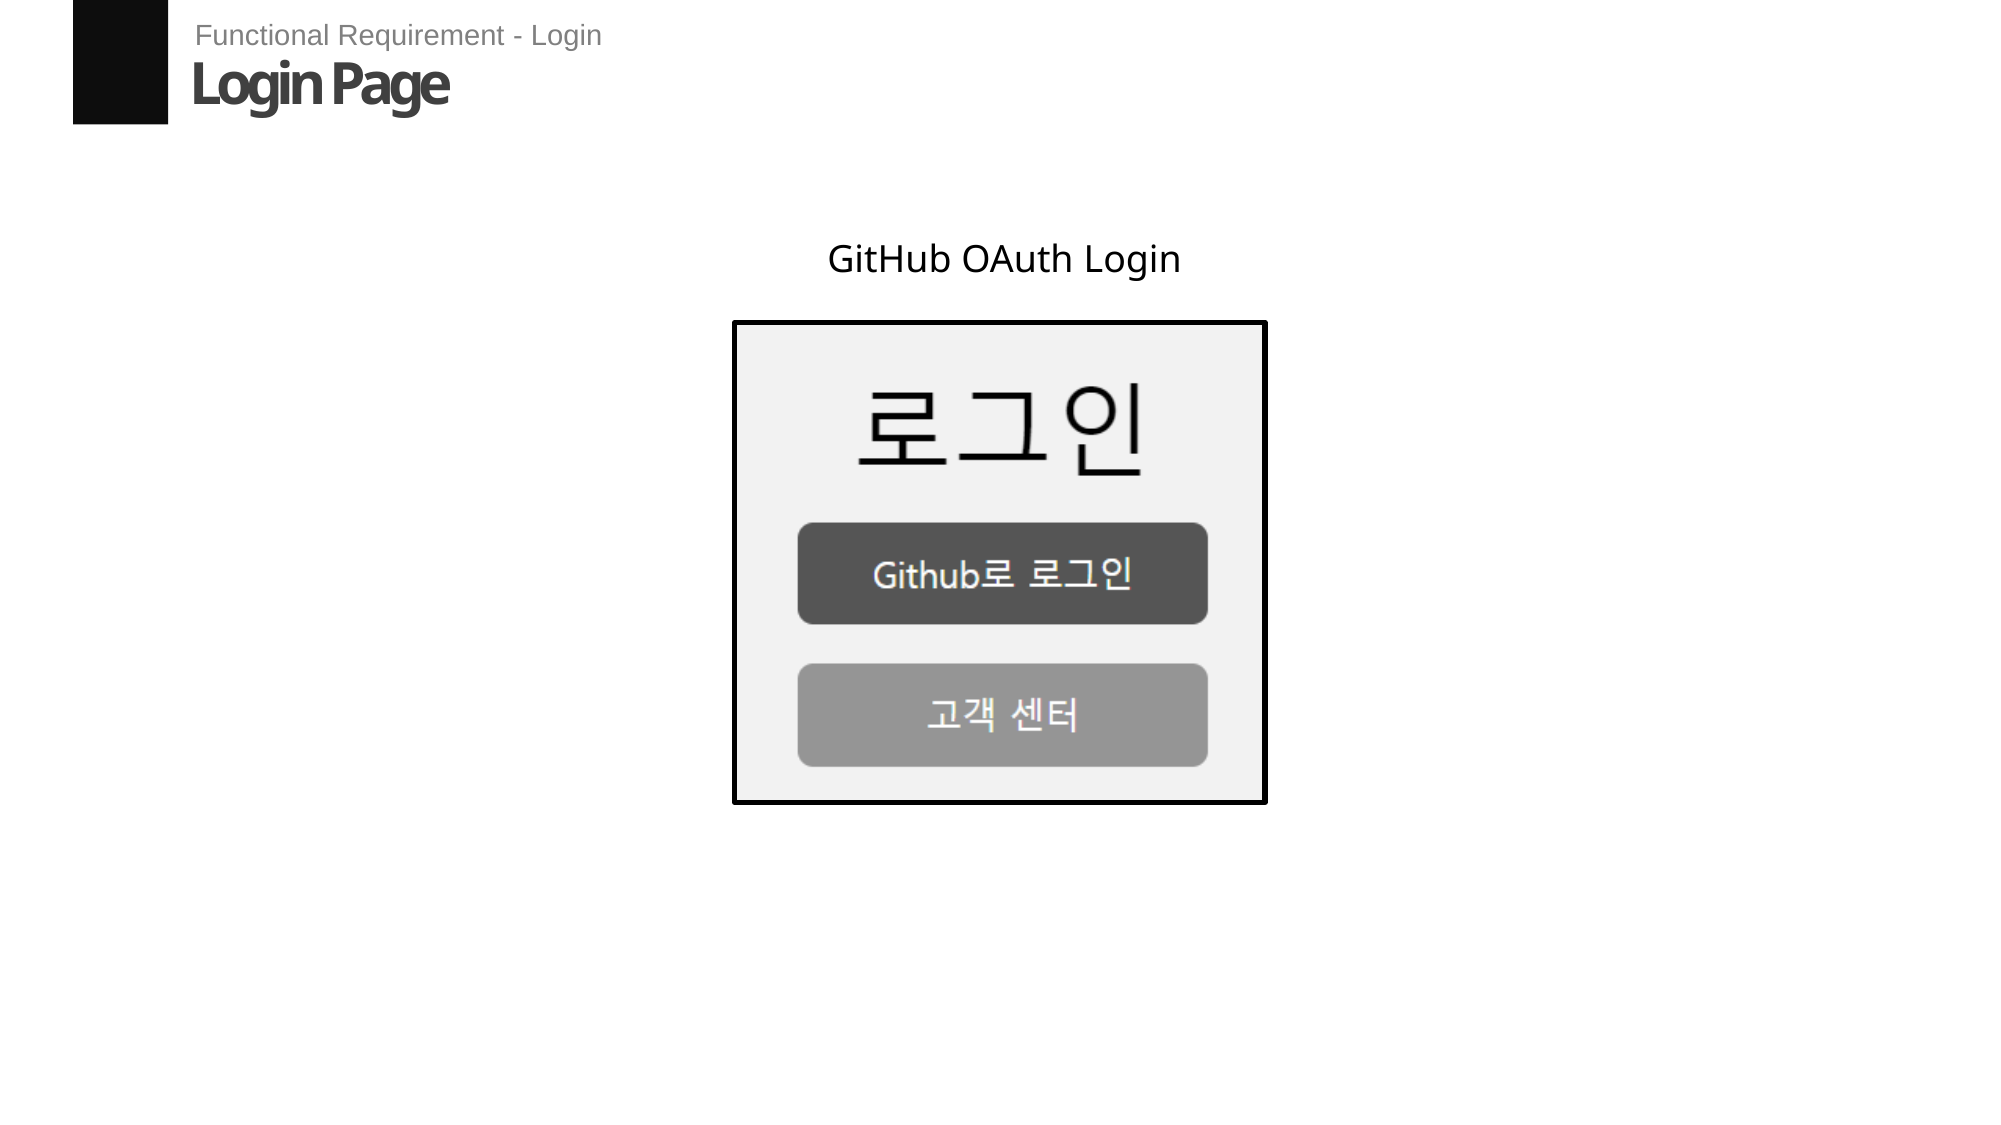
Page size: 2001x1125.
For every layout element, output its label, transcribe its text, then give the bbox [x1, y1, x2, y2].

picture [737, 324, 1263, 800]
text_box Login Page [175, 38, 469, 124]
text_box GitHub OAuth Login [812, 227, 1476, 287]
text_box [72, 0, 169, 125]
text_box Functional Requirement - Login [180, 9, 619, 59]
